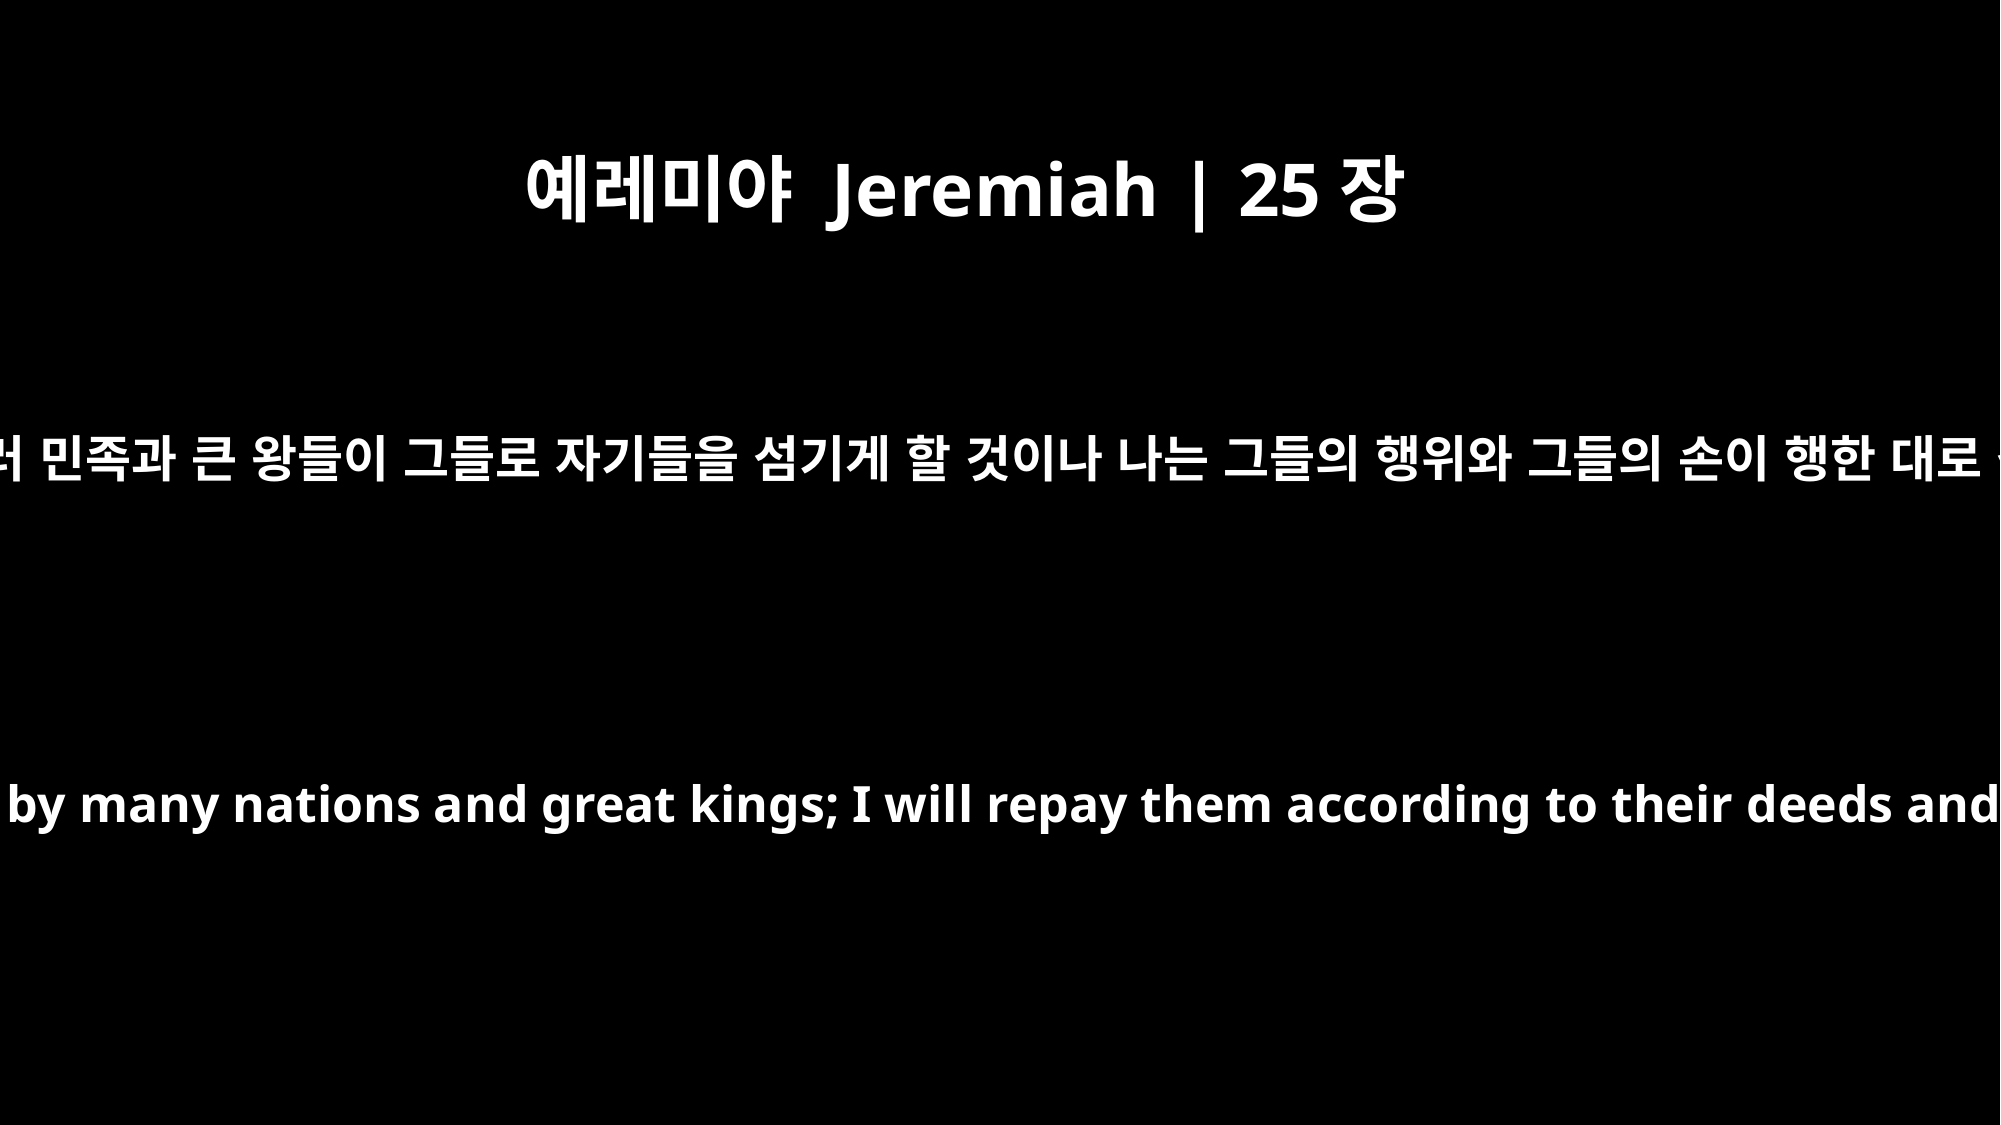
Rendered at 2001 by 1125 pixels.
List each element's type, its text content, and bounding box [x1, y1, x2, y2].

text_box 14 그리하여 여러 민족과 큰 왕들이 그들로 자기들을 섬기게 할 것이나 나는 그들의 행위와 그들의 손이 행한 대로 갚으리라 [0, 359, 2000, 495]
text_box 예레미야 Jeremiah | 25장 [510, 136, 1422, 239]
text_box They themselves will be enslaved by many nations and great kings; I will repay them according to their deeds and the work of their hands." [0, 764, 2000, 840]
